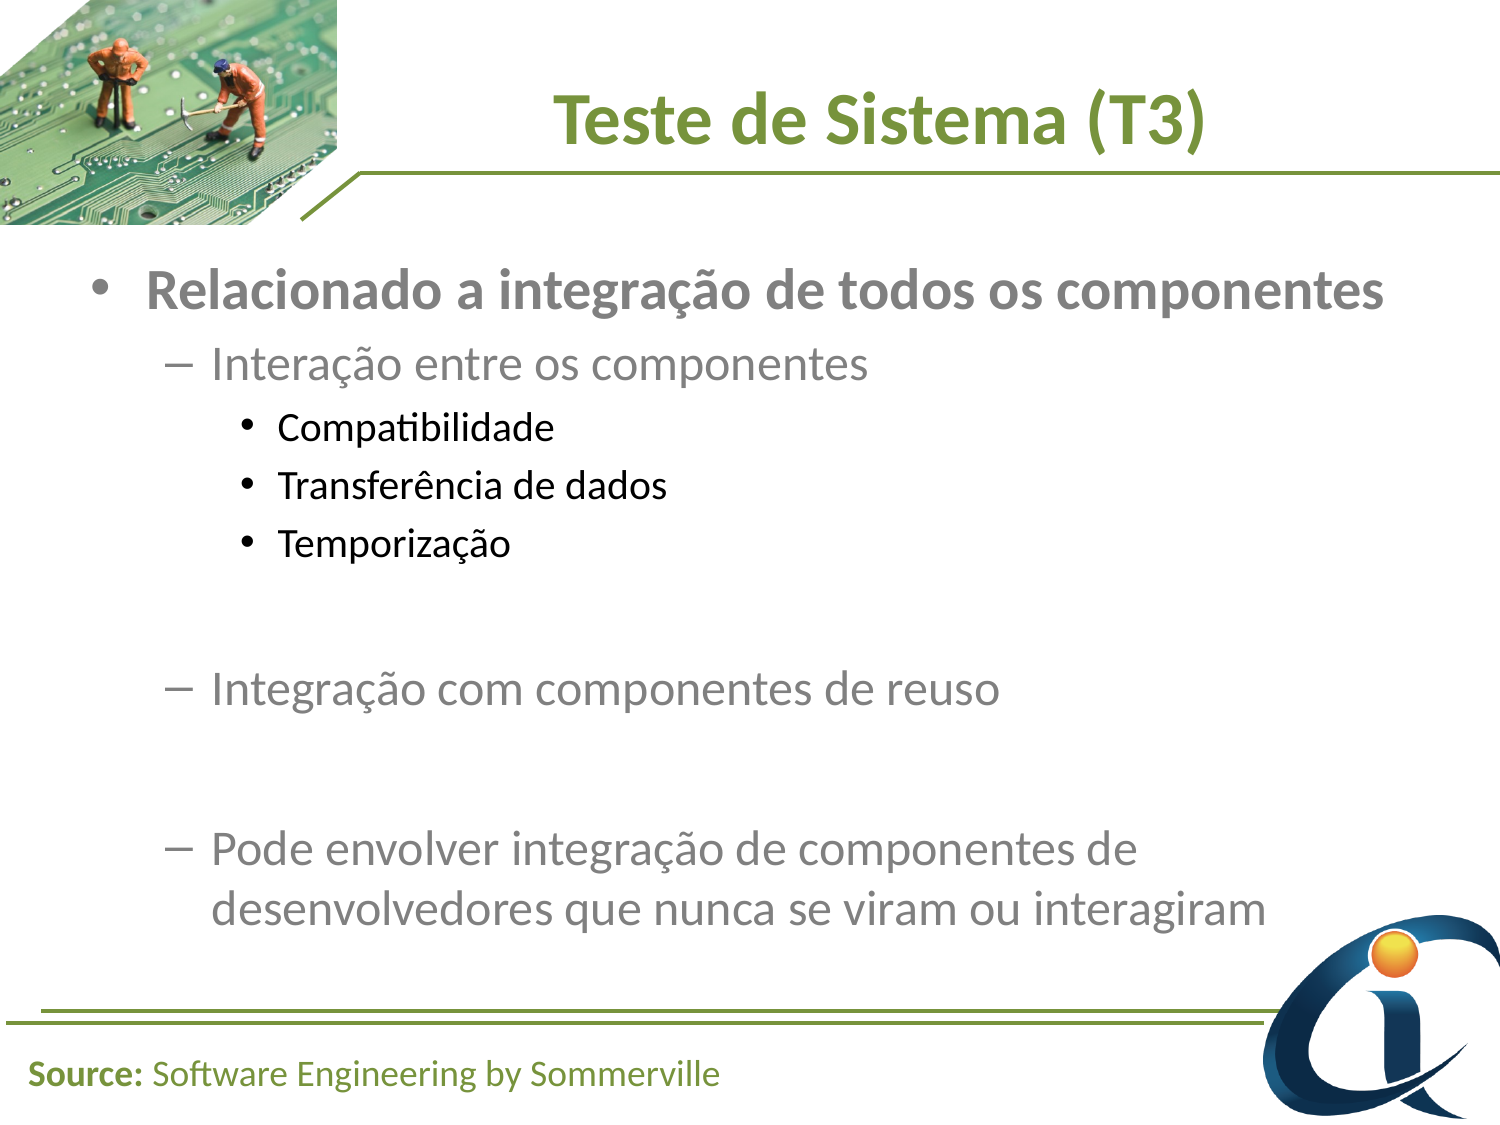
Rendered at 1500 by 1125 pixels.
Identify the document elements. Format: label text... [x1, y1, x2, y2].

picture [1263, 915, 1500, 1119]
list Relacionado a integração de todos os componentes Interação entre os componentes Compatibilidade Transferência de dados Temporização Integração com componentes de reuso Pode envolver integração de componentes de desenvolvedores que nunca se viram ou interagiram [75, 243, 1471, 953]
title Teste de Sistema (T3) [336, 20, 1425, 209]
picture [0, 0, 337, 225]
